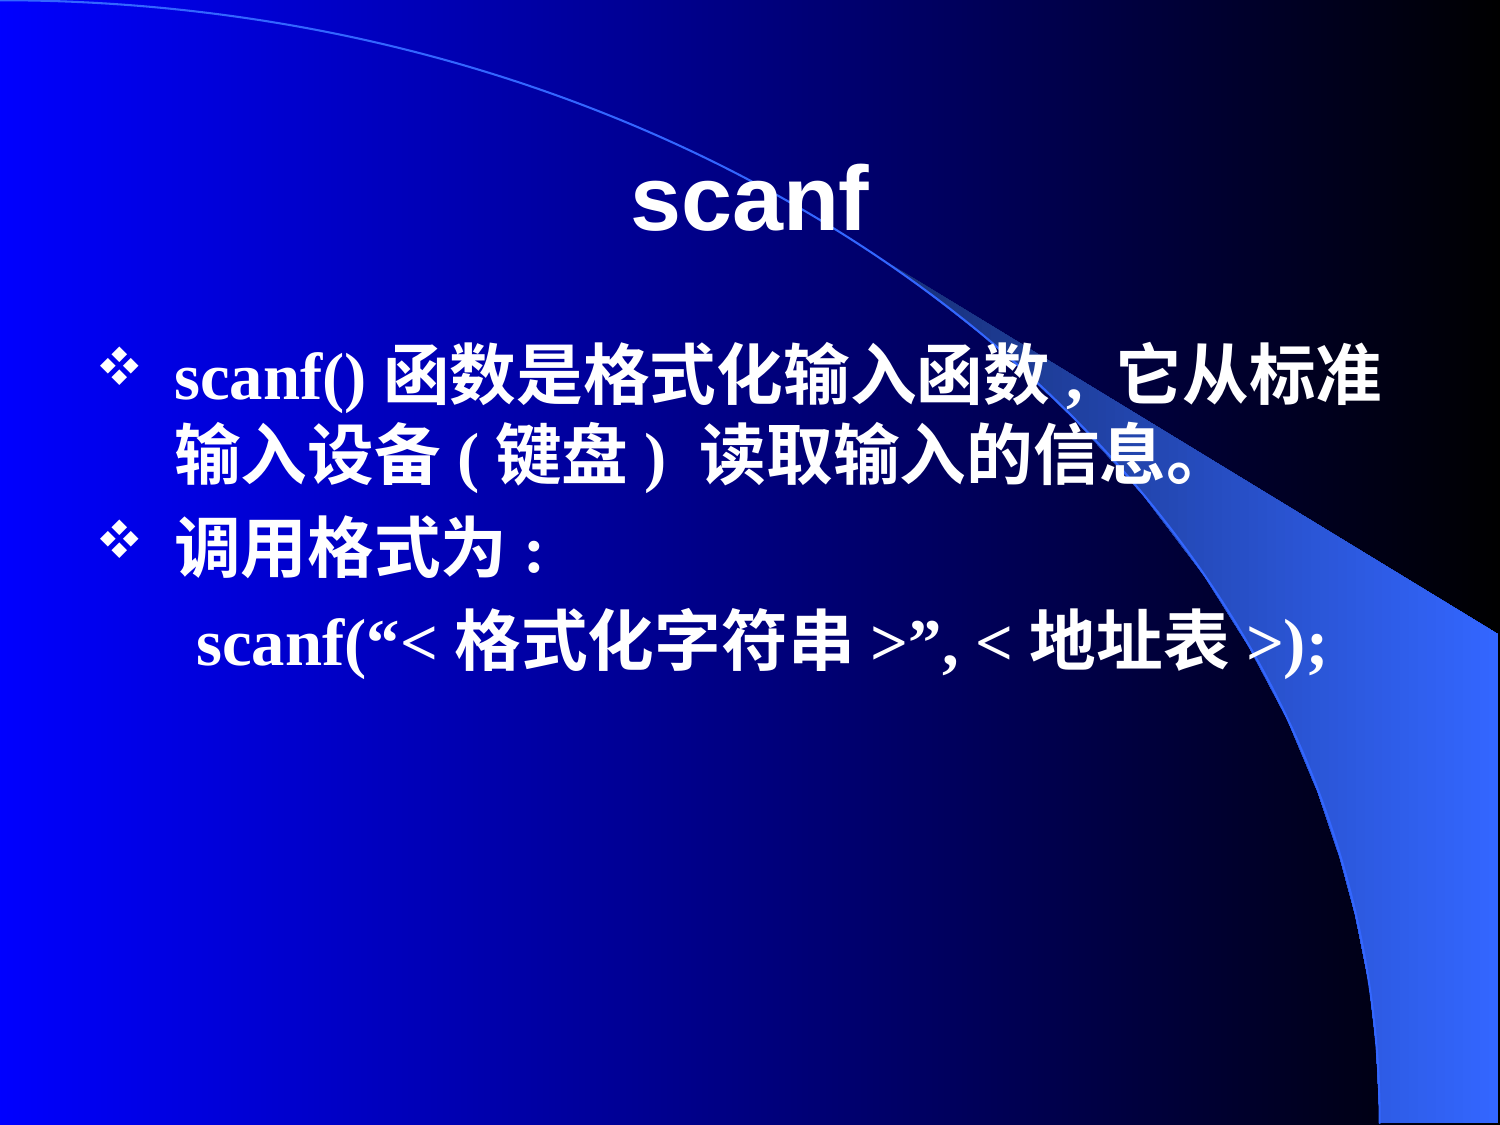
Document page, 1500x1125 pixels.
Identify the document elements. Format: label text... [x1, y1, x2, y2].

title scanf [112, 99, 1388, 288]
list scanf()函数是格式化输入函数, 它从标准输入设备(键盘) 读取输入的信息。 调用格式为: scanf(“<格式化字符串>”, <地址表>); [80, 324, 1428, 1001]
